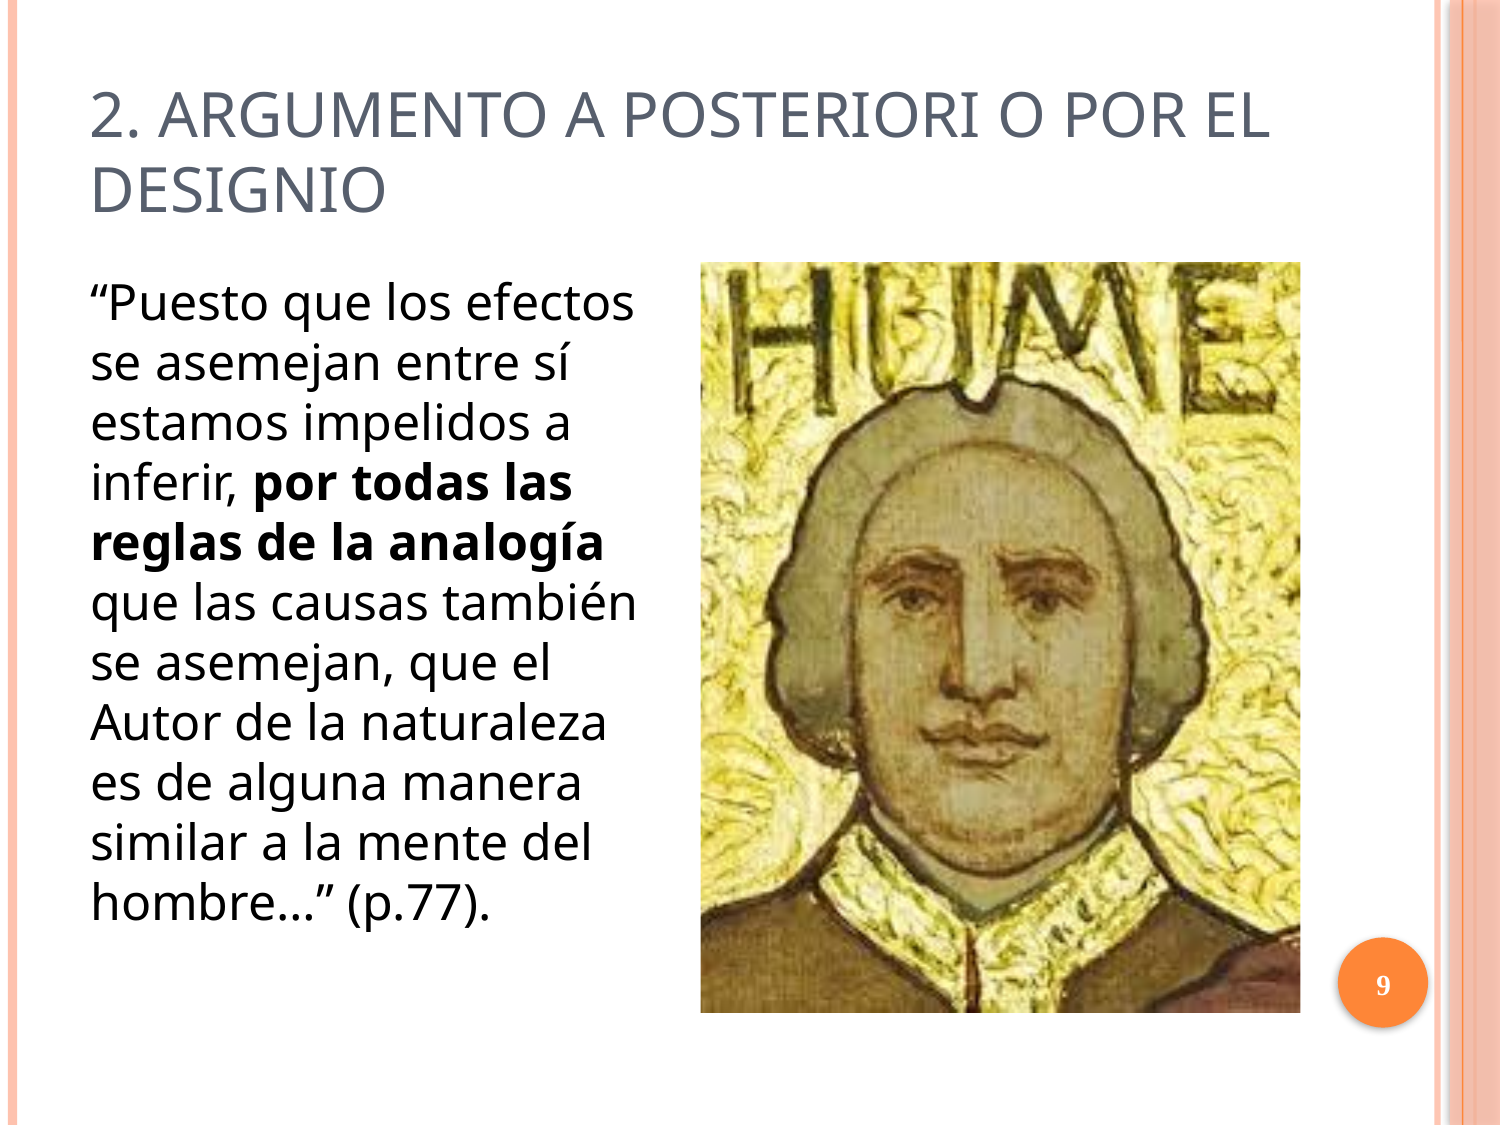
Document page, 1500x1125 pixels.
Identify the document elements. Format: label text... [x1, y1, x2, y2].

slide_number 9 [1333, 940, 1434, 1026]
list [699, 261, 1301, 1013]
list “Puesto que los efectos se asemejan entre sí estamos impelidos a inferir, por todas las reglas de la analogía que las causas también se asemejan, que el Autor de la naturaleza es de alguna manera similar a la mente del hombre…” (p.77). [75, 262, 675, 1013]
title 2. Argumento a posteriori o por el designio [75, 45, 1300, 233]
